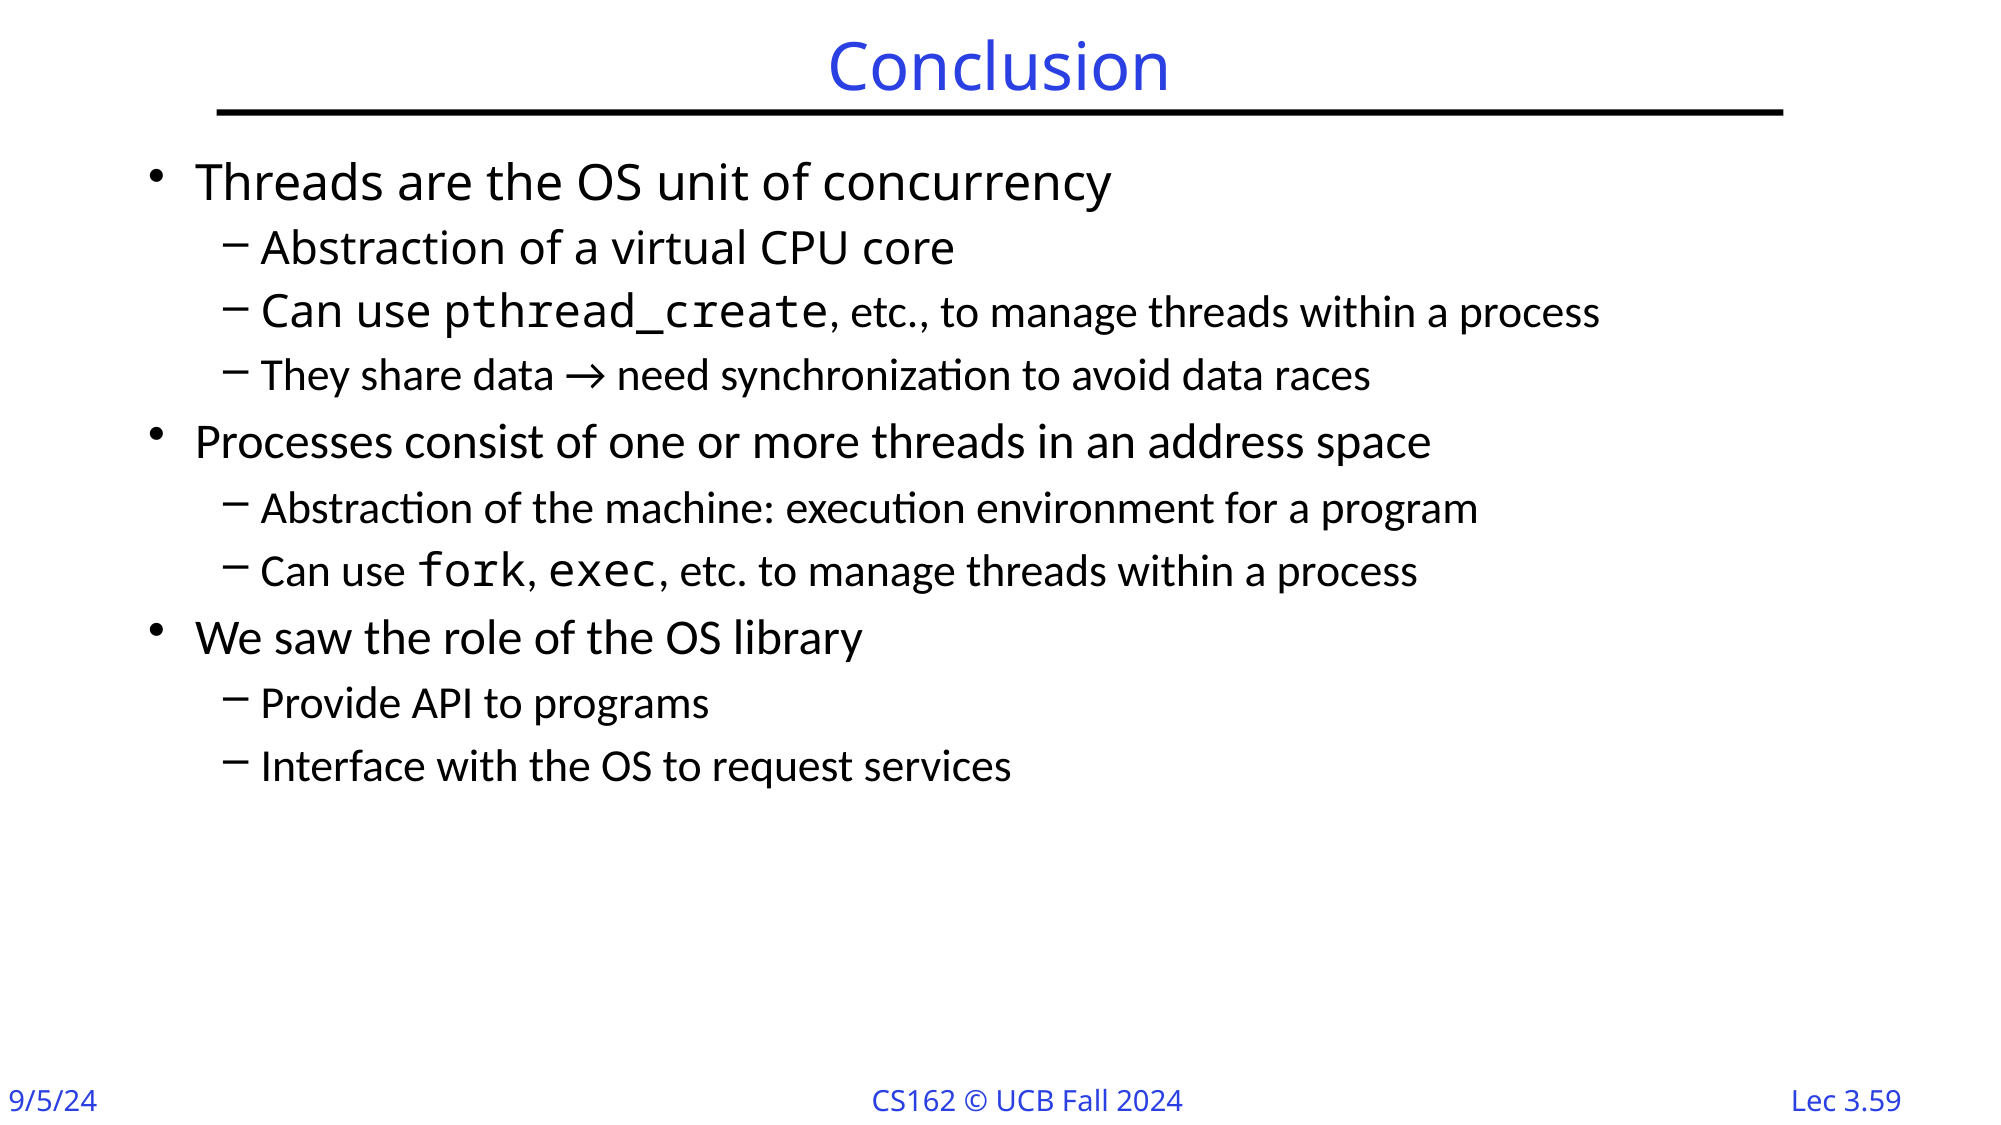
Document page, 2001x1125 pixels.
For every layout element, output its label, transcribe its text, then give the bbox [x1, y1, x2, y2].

list Threads are the OS unit of concurrency Abstraction of a virtual CPU core Can use pthread_create, etc., to manage threads within a process They share data → need synchronization to avoid data races Processes consist of one or more threads in an address space Abstraction of the machine: execution environment for a program Can use fork, exec, etc. to manage threads within a process We saw the role of the OS library Provide API to programs Interface with the OS to request services [133, 149, 1867, 988]
title Conclusion [216, 24, 1784, 113]
